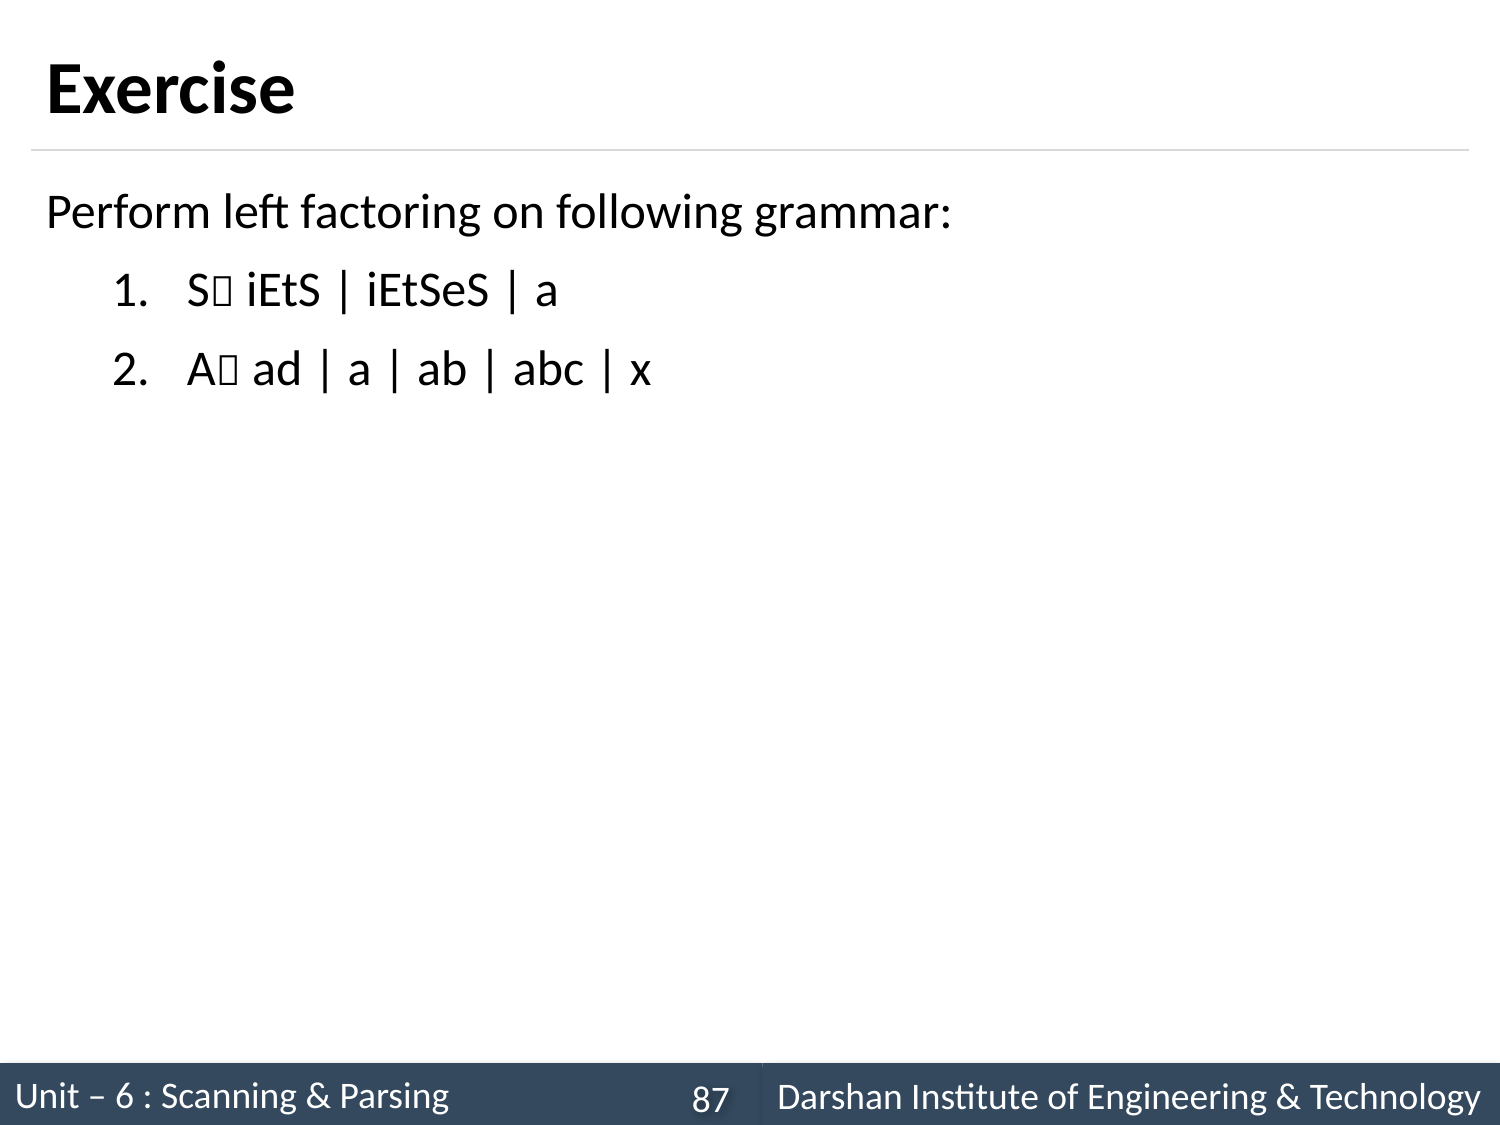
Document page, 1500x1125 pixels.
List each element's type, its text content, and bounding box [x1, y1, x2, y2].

list Perform left factoring on following grammar: S iEtS | iEtSeS | a A ad | a | ab | abc | x [31, 162, 1469, 1038]
title Exercise [31, 17, 1469, 150]
